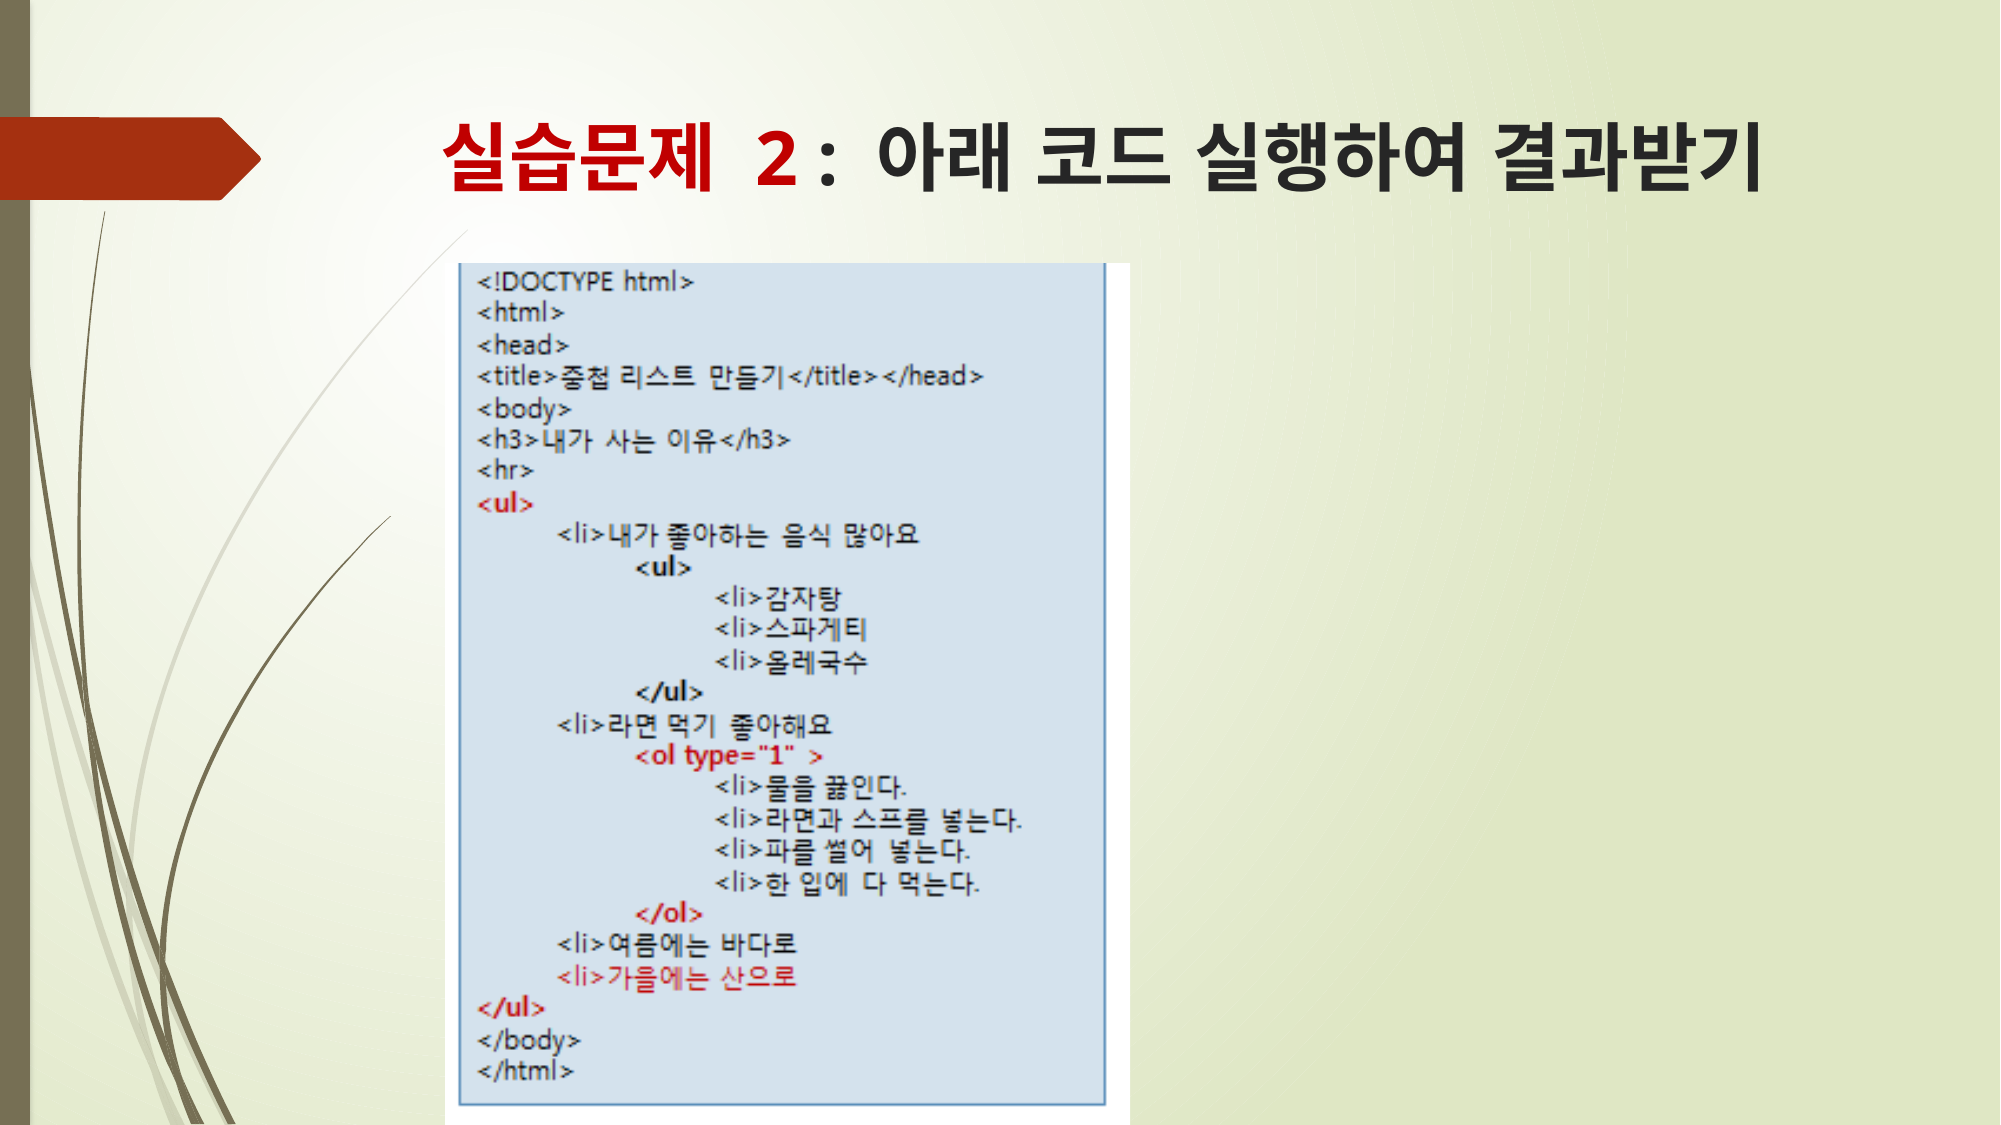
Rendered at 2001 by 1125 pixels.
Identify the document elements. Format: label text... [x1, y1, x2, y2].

title 실습문제 2 : 아래 코드 실행하여 결과받기 [425, 102, 1888, 252]
picture [444, 263, 1131, 1125]
